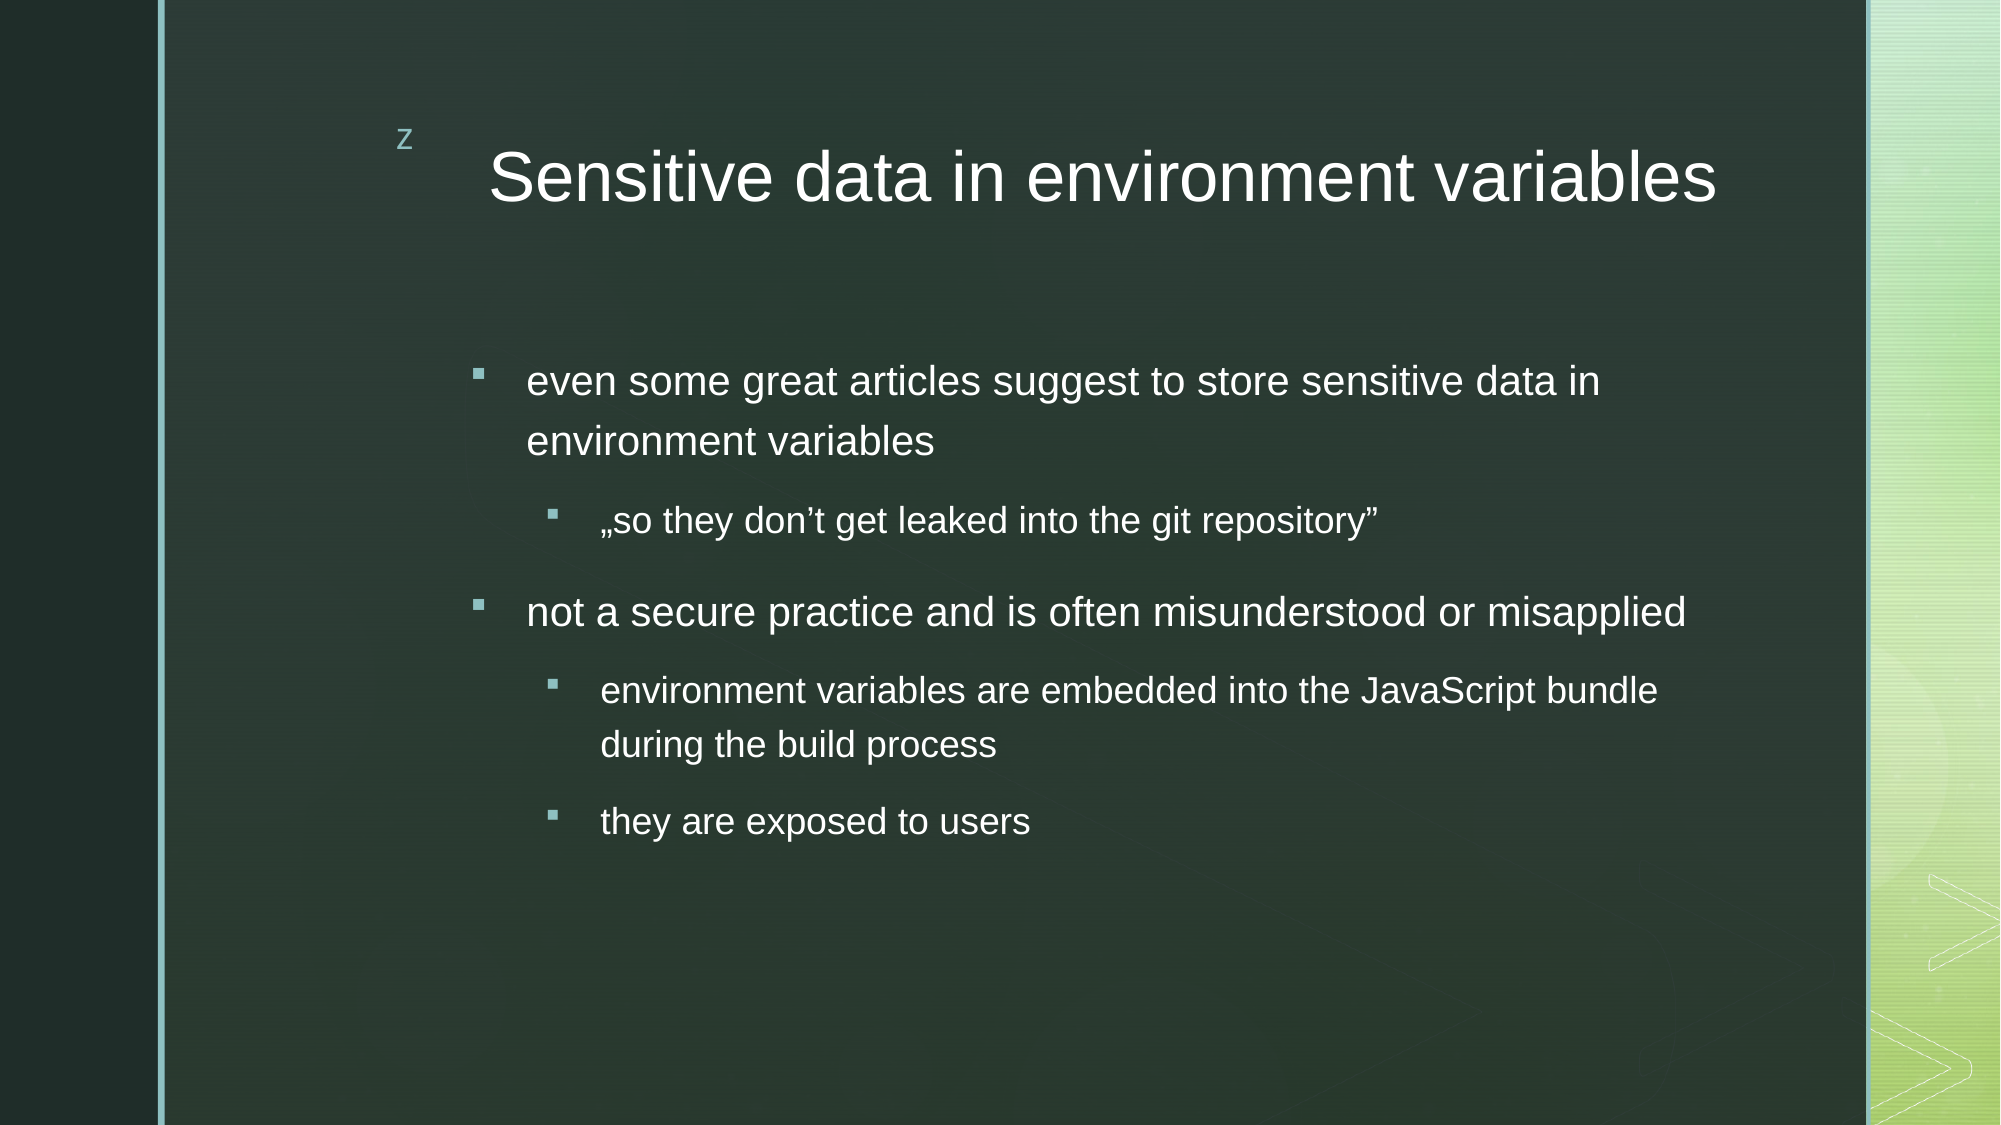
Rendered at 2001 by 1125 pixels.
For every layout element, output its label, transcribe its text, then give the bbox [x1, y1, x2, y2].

picture [1871, 0, 2001, 1125]
title Sensitive data in environment variables [428, 132, 1734, 310]
list even some great articles suggest to store sensitive data in environment variables „so they don’t get leaked into the git repository” not a secure practice and is often misunderstood or misapplied environment variables are embedded into the JavaScript bundle during the build process they are exposed to users [454, 336, 1734, 993]
